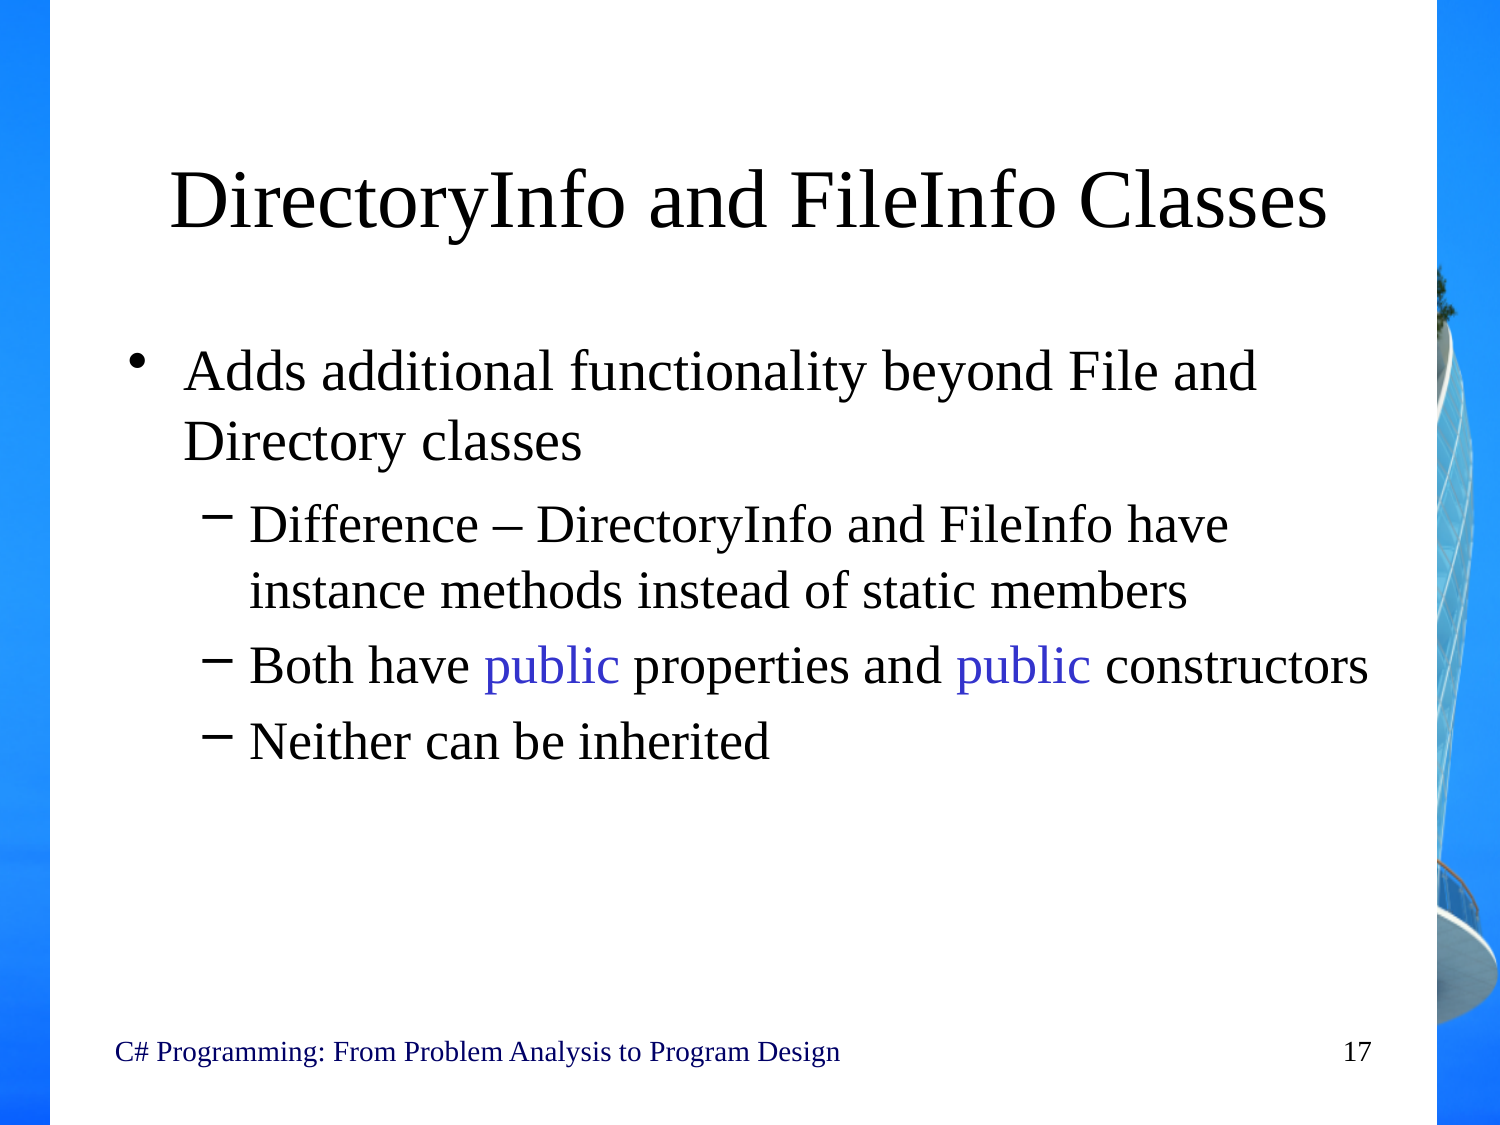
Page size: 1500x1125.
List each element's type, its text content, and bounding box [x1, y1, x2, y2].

picture [1437, 0, 1500, 1125]
list Adds additional functionality beyond File and Directory classes Difference – DirectoryInfo and FileInfo have instance methods instead of static members Both have public properties and public constructors Neither can be inherited [112, 324, 1388, 1000]
title DirectoryInfo and FileInfo Classes [112, 99, 1388, 288]
picture [0, 0, 50, 1125]
slide_number 17 [1074, 1024, 1388, 1101]
footer C# Programming: From Problem Analysis to Program Design [99, 1024, 988, 1101]
